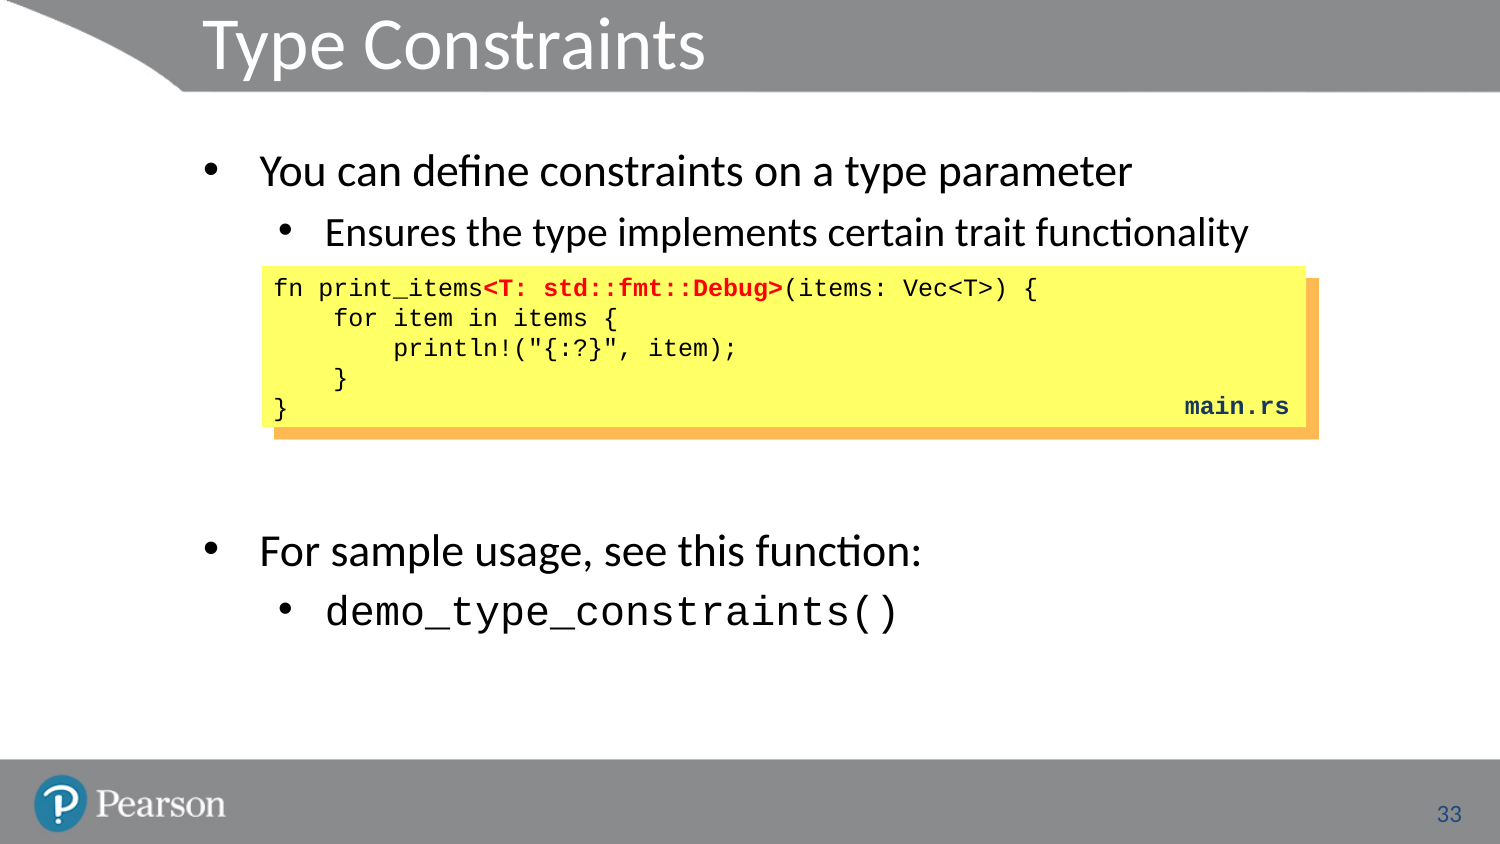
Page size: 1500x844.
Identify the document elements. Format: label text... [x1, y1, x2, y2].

text_box main.rs [1169, 382, 1305, 428]
text_box fn print_items<T: std::fmt::Debug>(items: Vec<T>) { for item in items { println!("{:?}", item); } } [262, 266, 1307, 428]
text_box 33 [1406, 759, 1493, 835]
title Type Constraints [187, 0, 1426, 79]
picture [0, 0, 1500, 844]
list You can define constraints on a type parameter Ensures the type implements certain trait functionality For sample usage, see this function: demo_type_constraints() [188, 133, 1461, 716]
